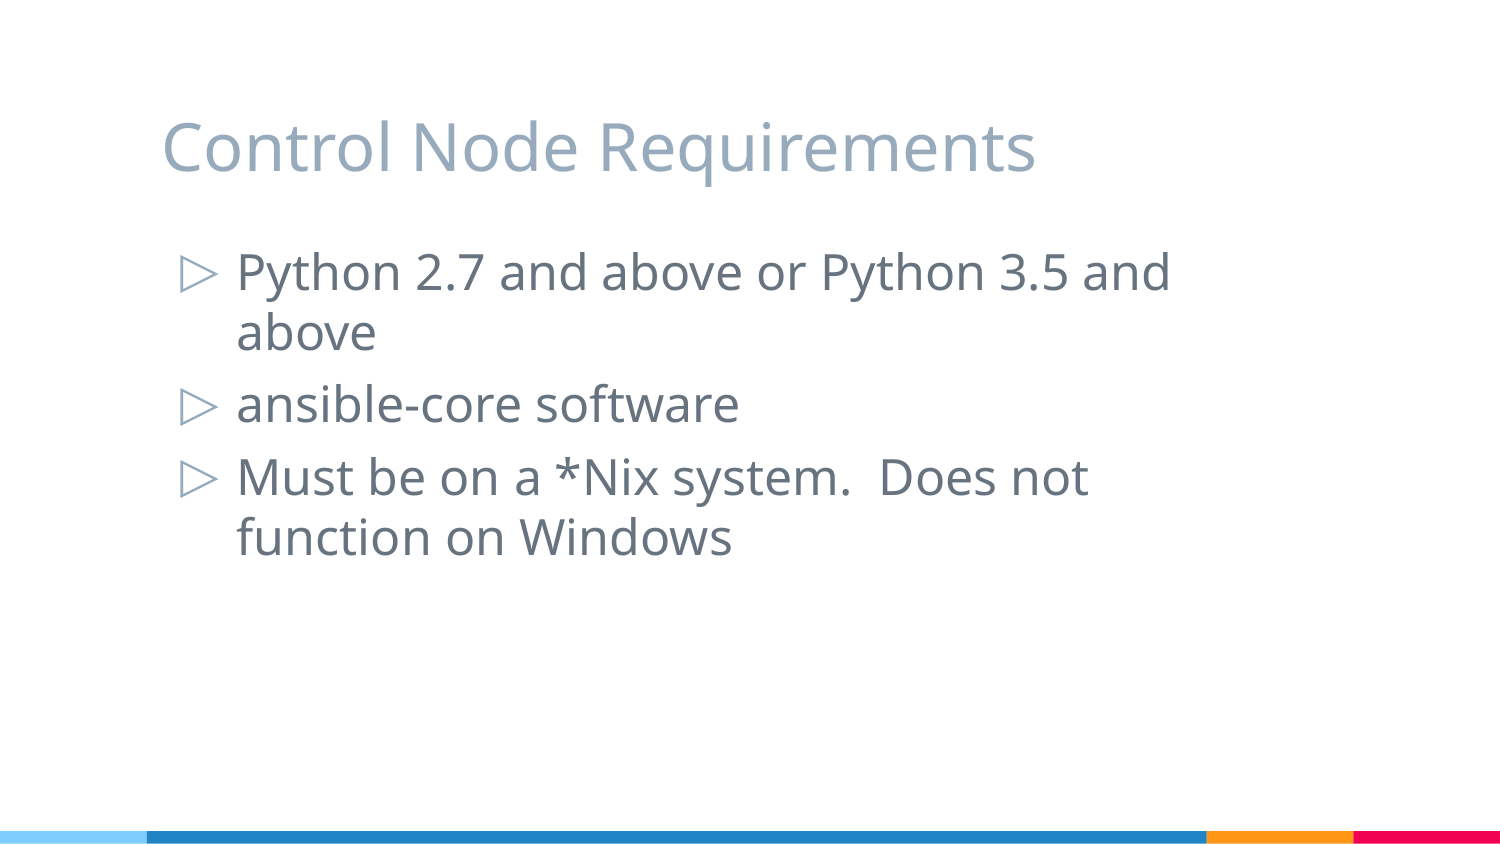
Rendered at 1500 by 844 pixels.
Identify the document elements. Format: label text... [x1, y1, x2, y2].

list Python 2.7 and above or Python 3.5 and above ansible-core software Must be on a *Nix system. Does not function on Windows [146, 224, 1208, 809]
title Control Node Requirements [146, 58, 1208, 200]
